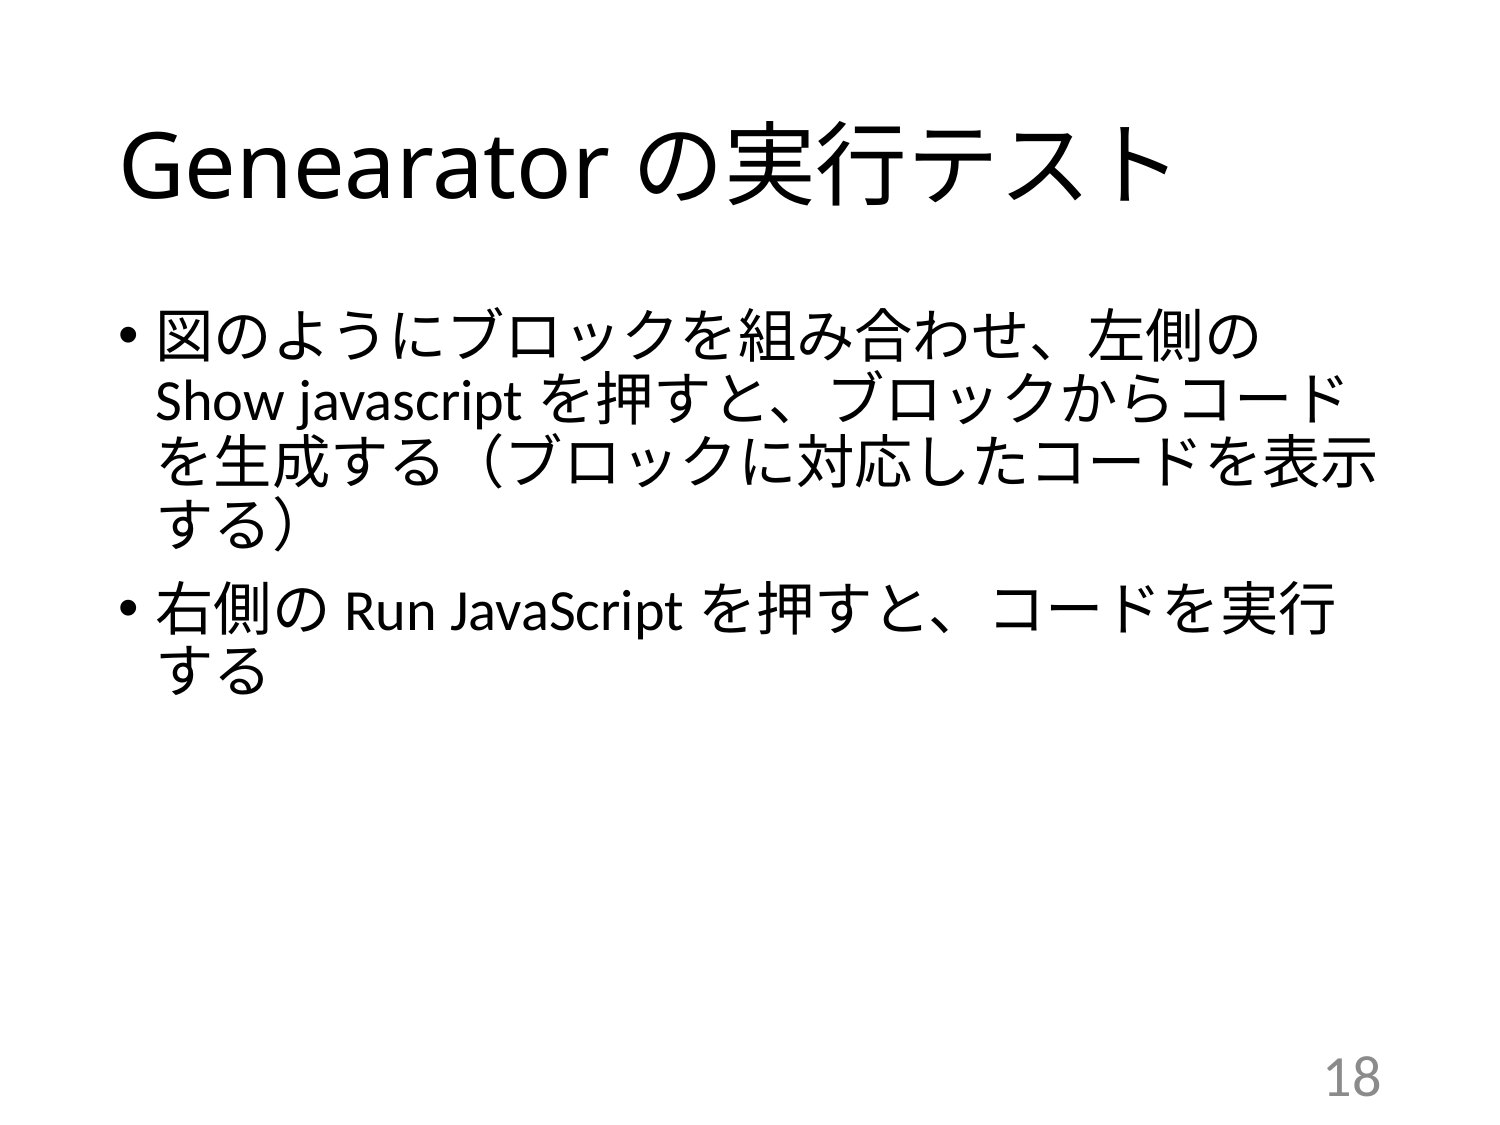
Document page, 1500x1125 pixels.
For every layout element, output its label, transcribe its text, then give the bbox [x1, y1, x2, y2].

list 図のようにブロックを組み合わせ、左側のShow javascriptを押すと、ブロックからコードを生成する（ブロックに対応したコードを表示する） 右側のRun JavaScriptを押すと、コードを実行する [103, 299, 1397, 1014]
title Genearatorの実行テスト [103, 59, 1397, 278]
slide_number 18 [1059, 1042, 1397, 1103]
